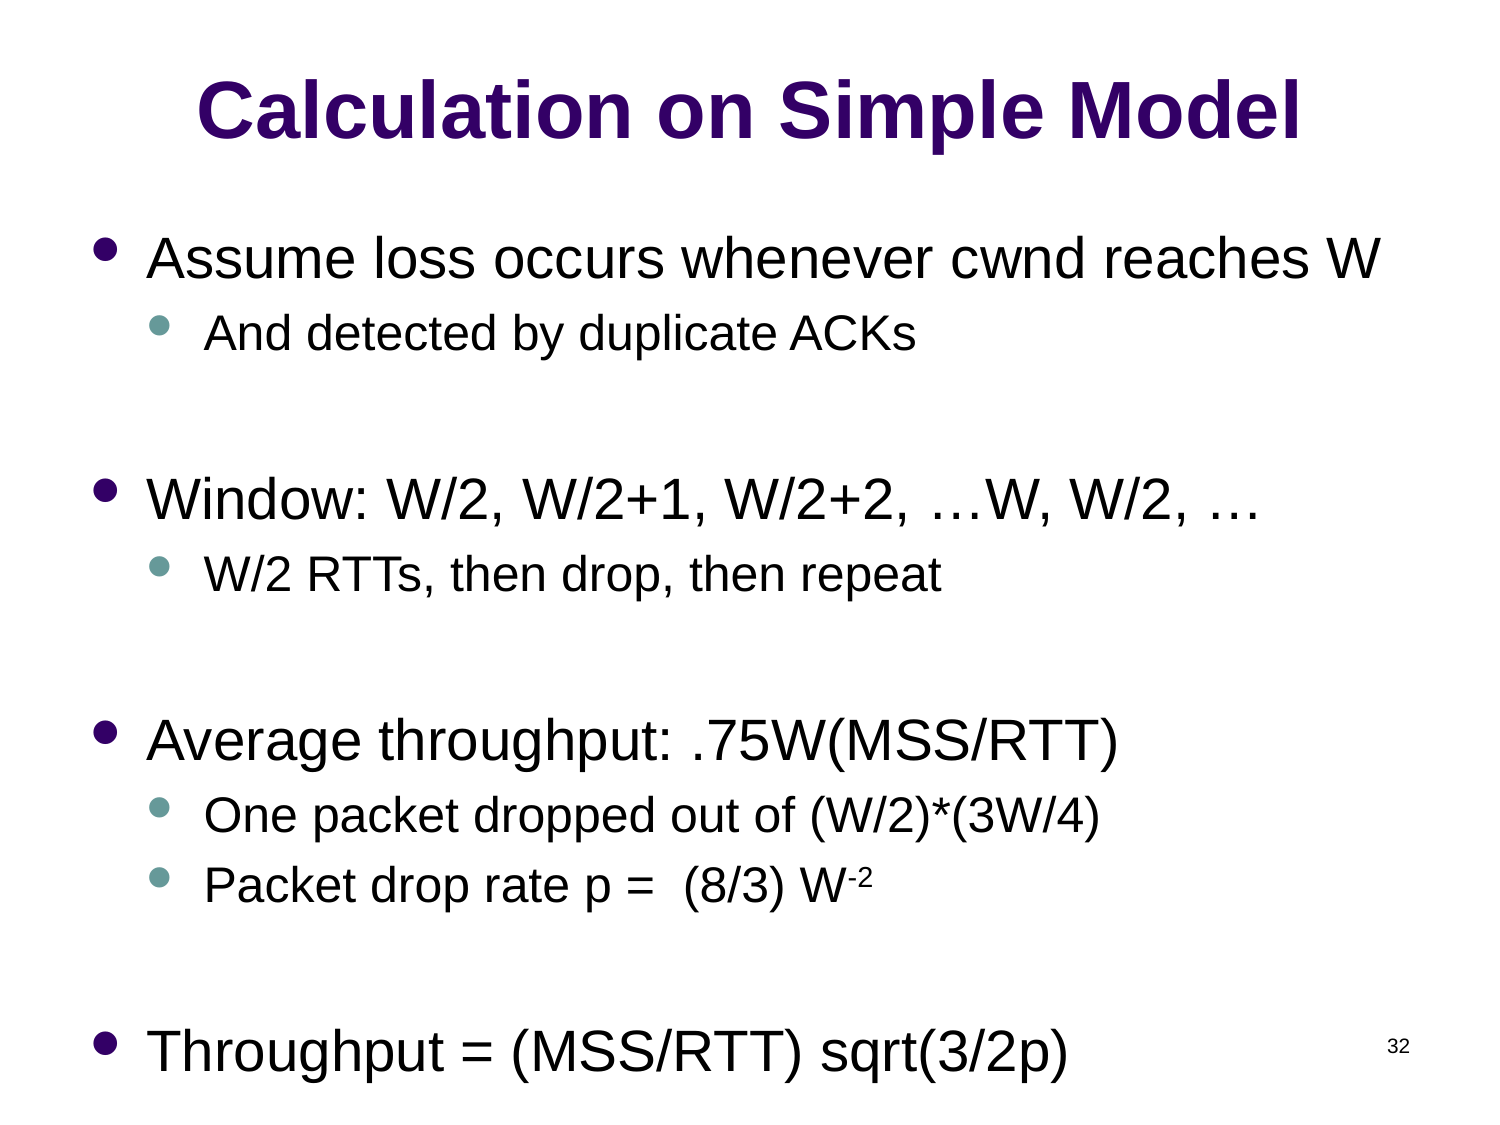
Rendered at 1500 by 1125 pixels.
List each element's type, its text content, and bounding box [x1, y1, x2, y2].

list Assume loss occurs whenever cwnd reaches W And detected by duplicate ACKs Window: W/2, W/2+1, W/2+2, …W, W/2, … W/2 RTTs, then drop, then repeat Average throughput: .75W(MSS/RTT) One packet dropped out of (W/2)*(3W/4) Packet drop rate p = (8/3) W-2 Throughput = (MSS/RTT) sqrt(3/2p) [75, 212, 1475, 1006]
title Calculation on Simple Model [0, 20, 1500, 163]
slide_number 32 [1074, 1024, 1426, 1101]
